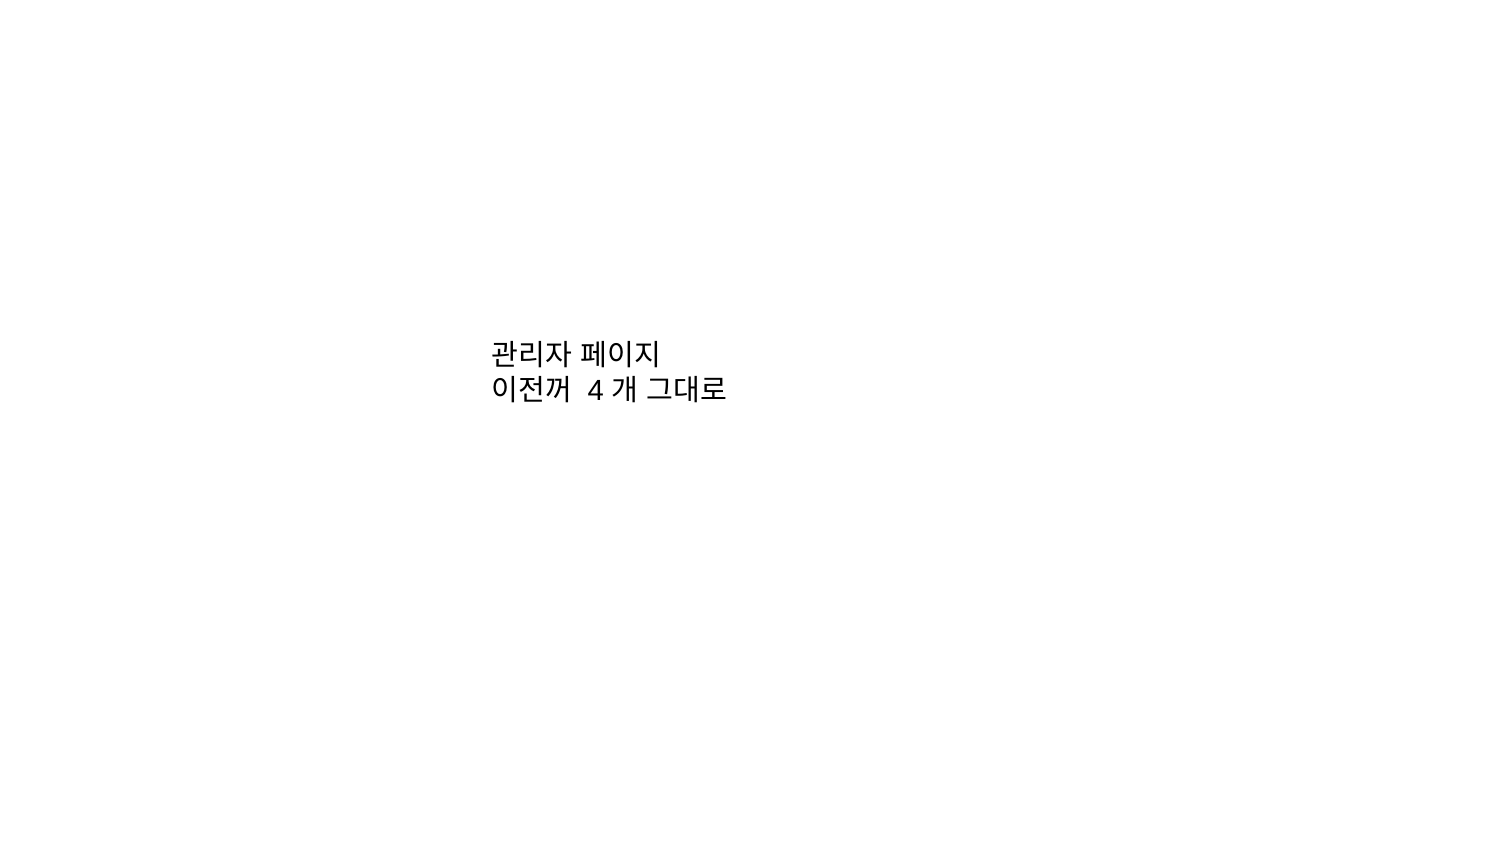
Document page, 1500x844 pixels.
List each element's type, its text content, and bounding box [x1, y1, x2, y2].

text_box 관리자 페이지 이전꺼 4개 그대로 [476, 321, 1024, 523]
